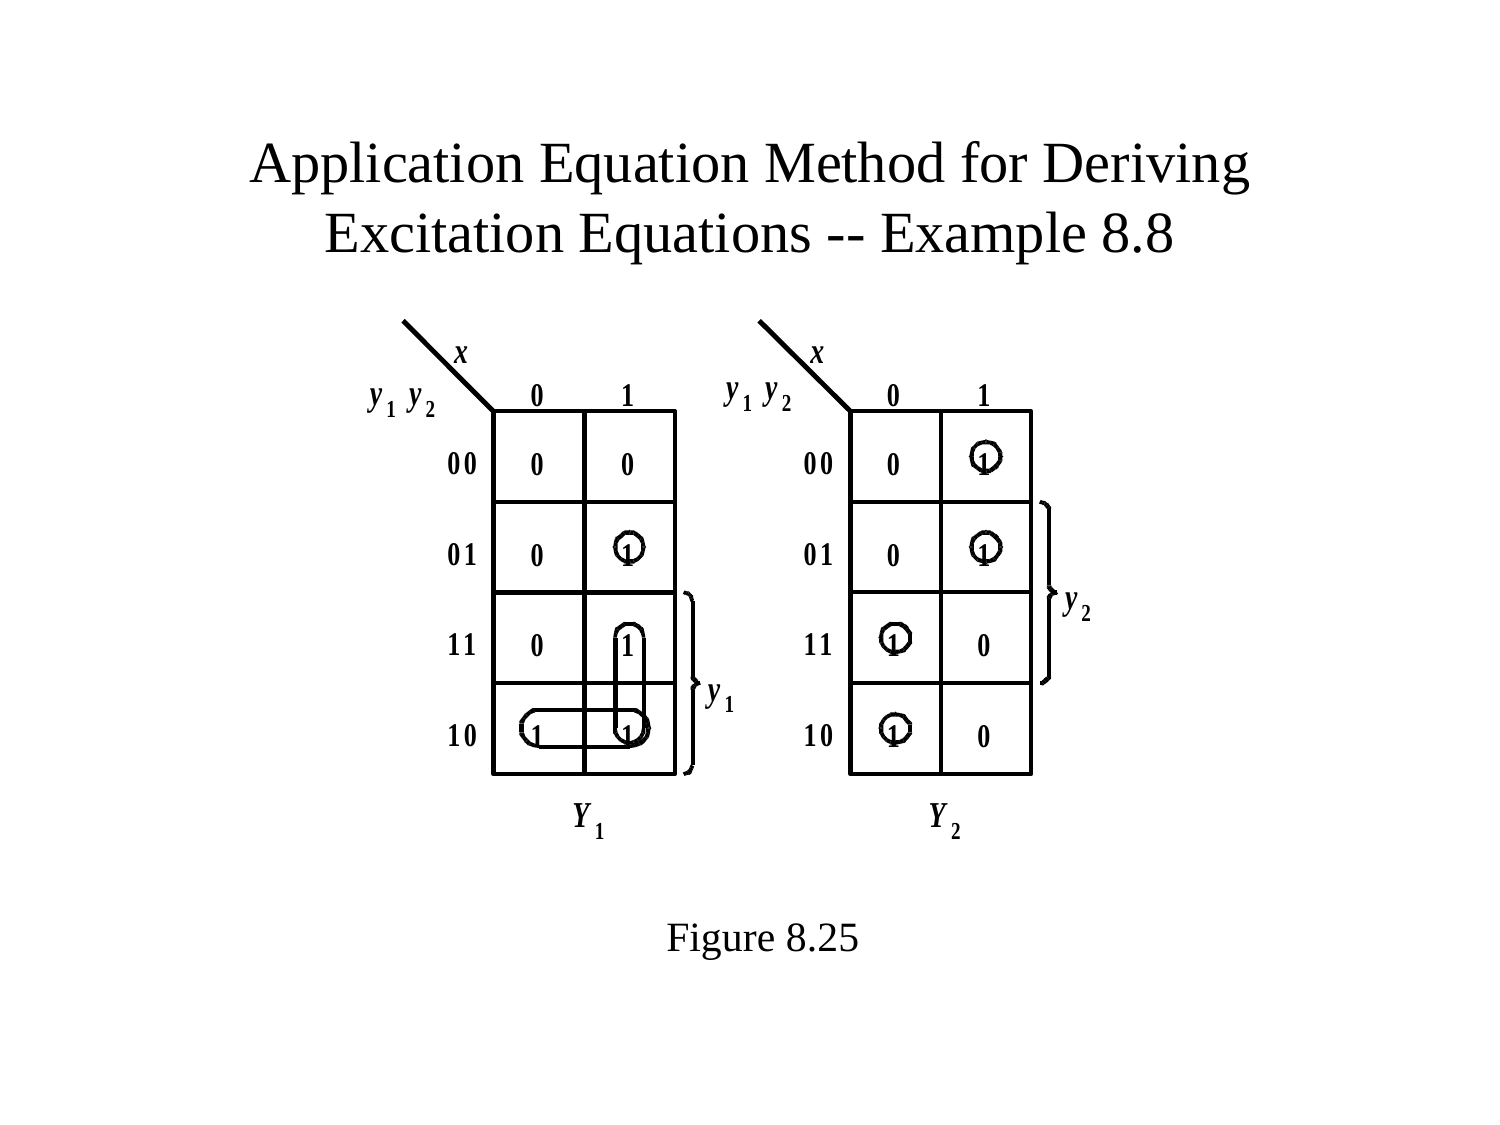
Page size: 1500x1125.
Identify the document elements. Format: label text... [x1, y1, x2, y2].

text_box Figure 8.25 [651, 902, 875, 968]
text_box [349, 303, 1126, 850]
title Application Equation Method for Deriving Excitation Equations -- Example 8.8 [112, 99, 1388, 288]
